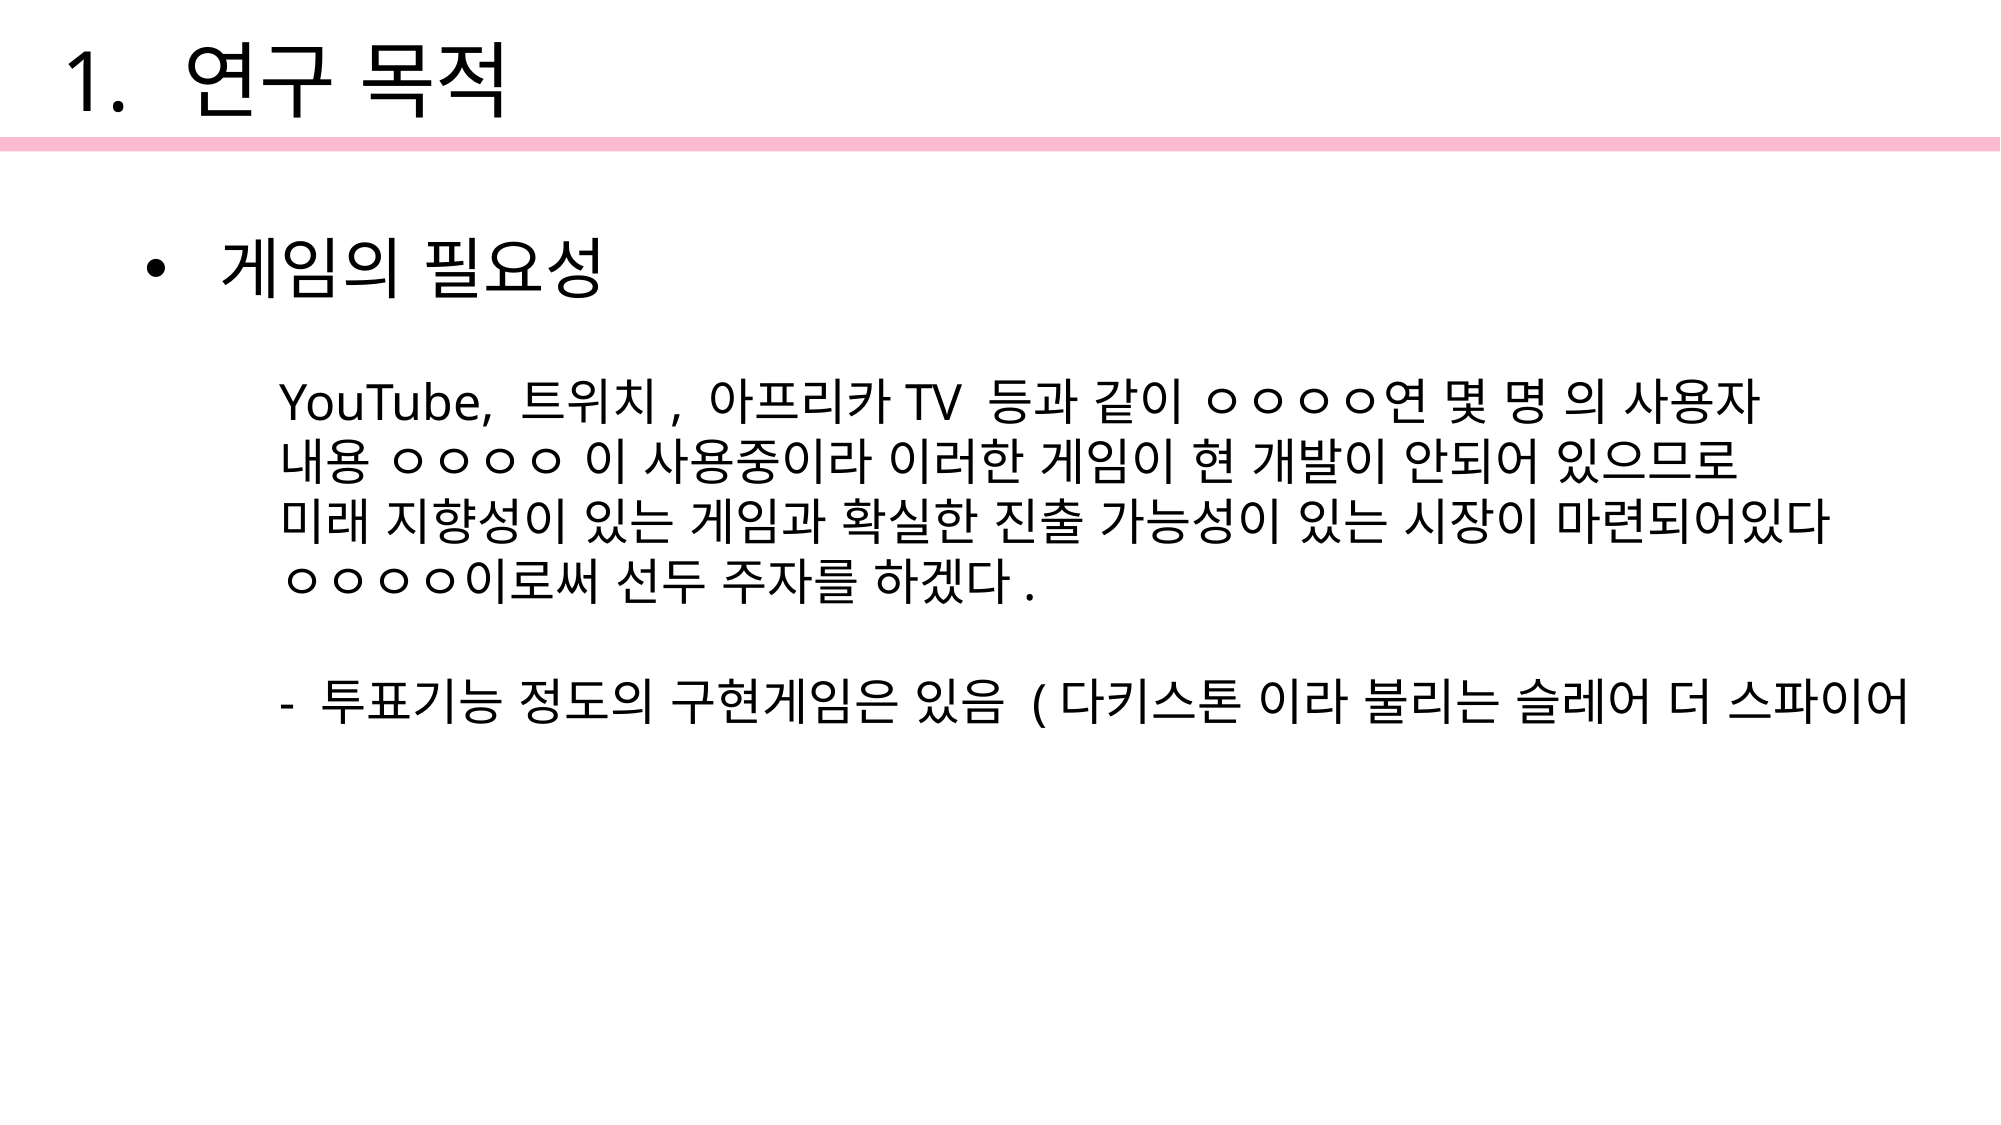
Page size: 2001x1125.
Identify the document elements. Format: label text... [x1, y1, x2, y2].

text_box [0, 137, 2000, 152]
text_box YouTube, 트위치, 아프리카TV 등과 같이 ㅇㅇㅇㅇ연 몇 명 의 사용자 내용 ㅇㅇㅇㅇ 이 사용중이라 이러한 게임이 현 개발이 안되어 있으므로 미래 지향성이 있는 게임과 확실한 진출 가능성이 있는 시장이 마련되어있다 ㅇㅇㅇㅇ이로써 선두 주자를 하겠다. - 투표기능 정도의 구현게임은 있음 (다키스톤 이라 불리는 슬레어 더 스파이어 [264, 362, 1927, 738]
text_box 게임의 필요성 [129, 219, 623, 315]
text_box 연구 목적 [46, 21, 528, 136]
